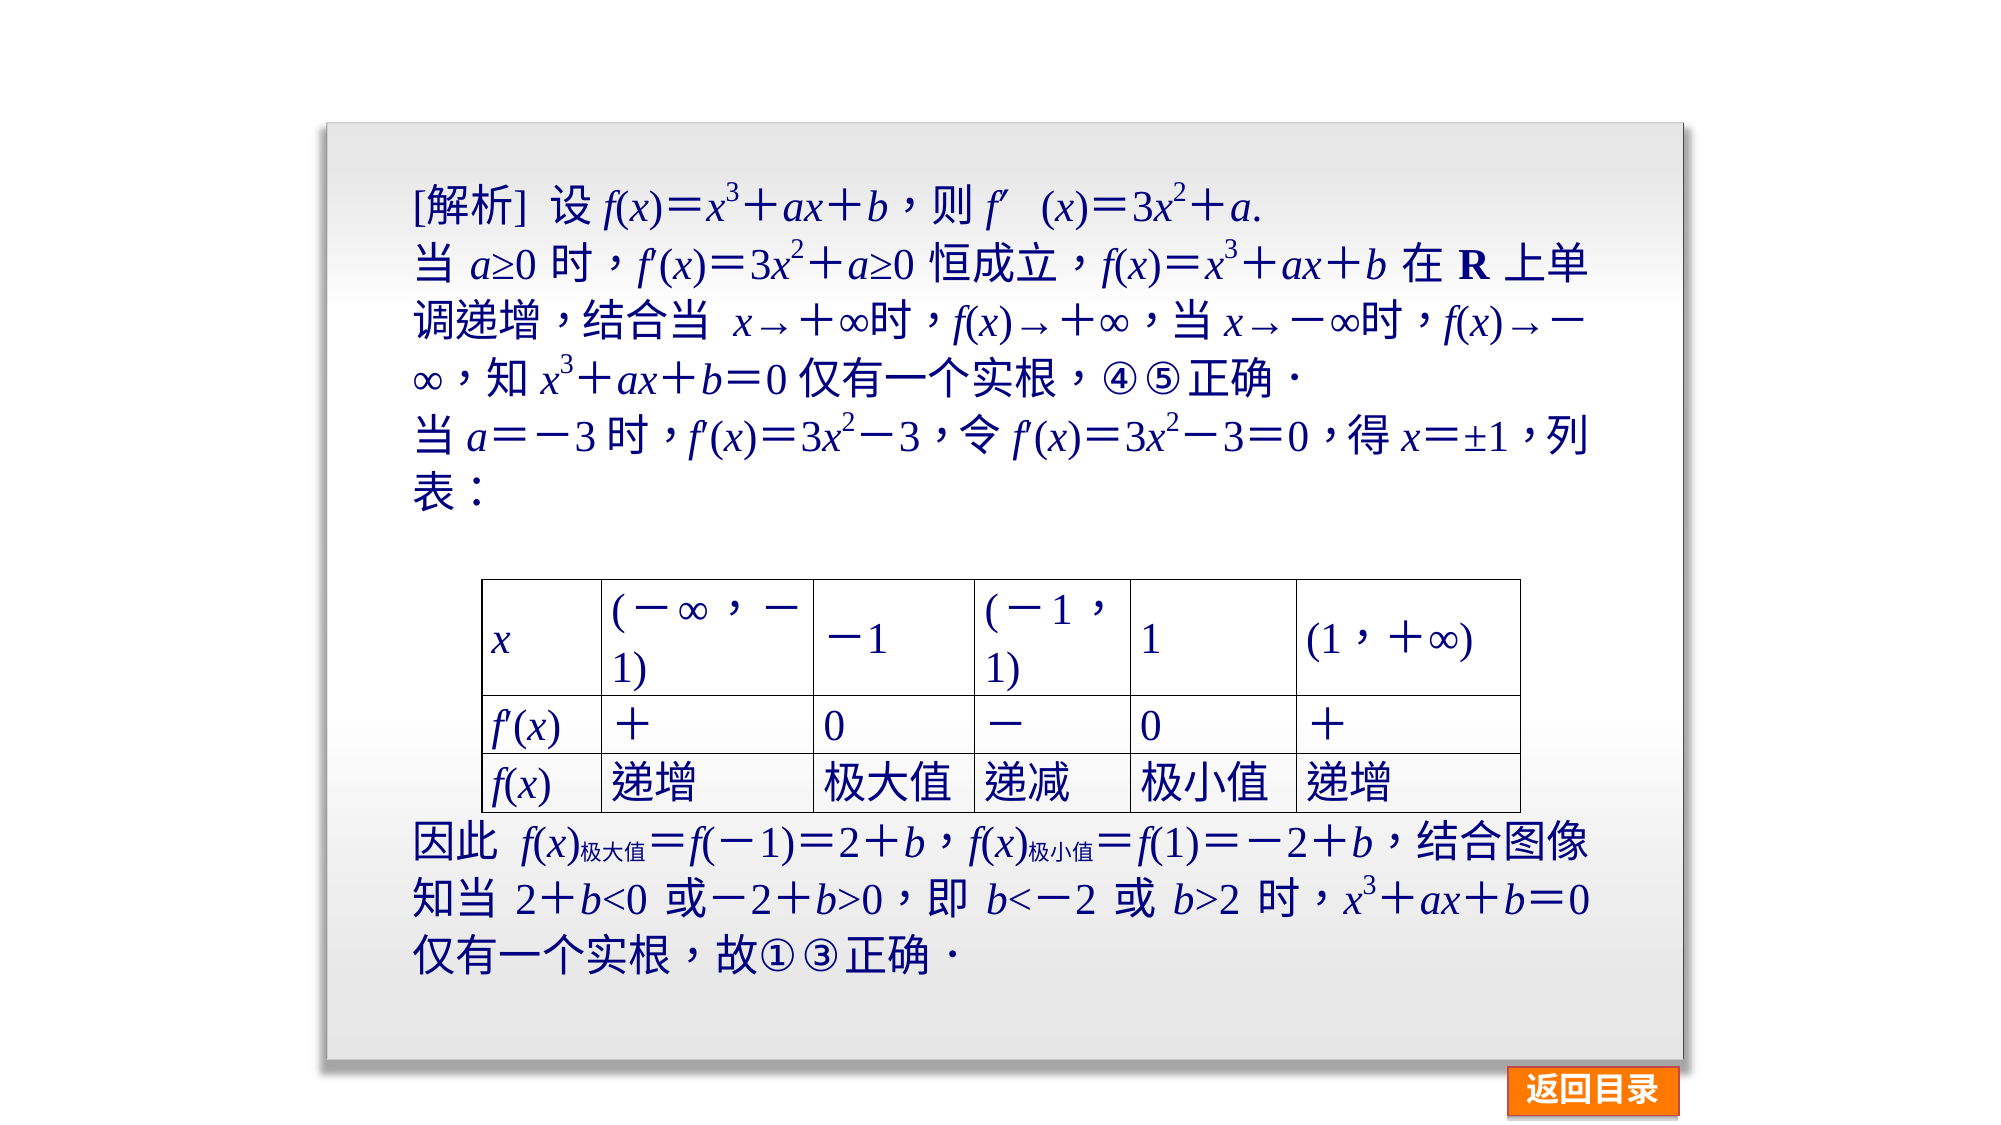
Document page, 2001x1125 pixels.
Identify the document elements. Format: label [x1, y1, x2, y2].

text_box [402, 177, 1601, 1020]
text_box [249, 113, 1750, 1125]
